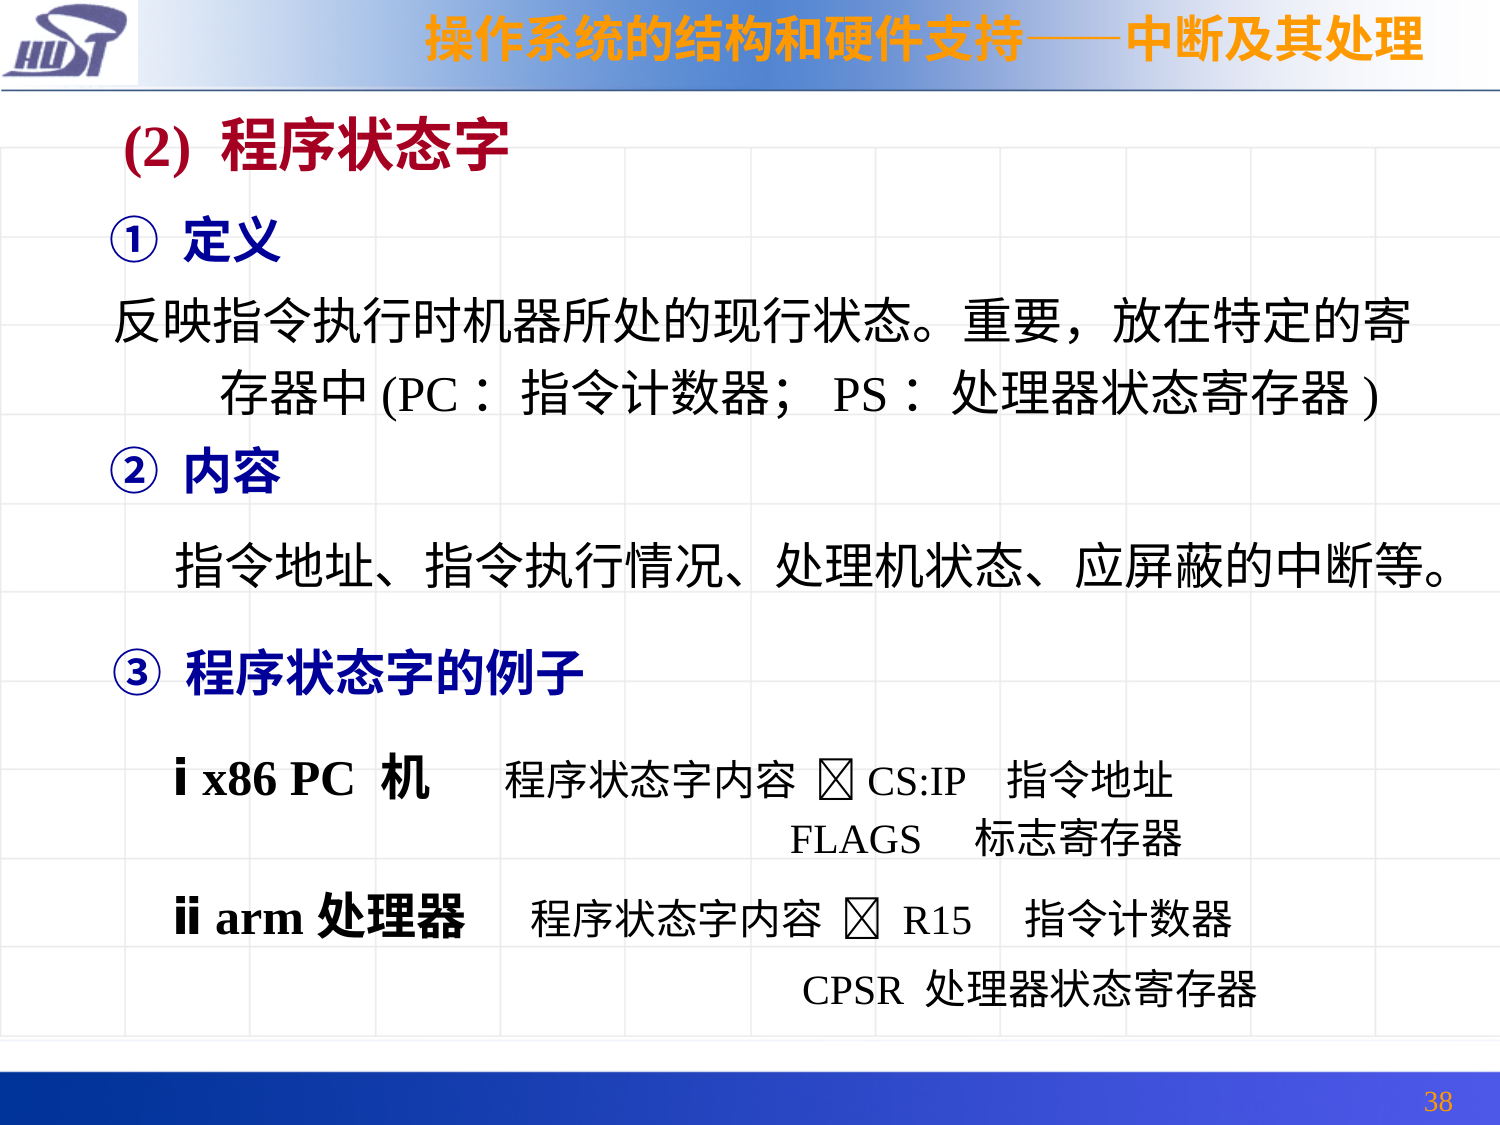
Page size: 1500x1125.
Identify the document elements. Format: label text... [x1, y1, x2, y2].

text_box ⅰ x86 PC 机 程序状态字内容 CS:IP 指令地址 FLAGS 标志寄存器 ⅱ arm处理器 程序状态字内容  R15 指令计数器 CPSR 处理器状态寄存器 [82, 725, 1462, 1021]
text_box ① 定义 [19, 182, 899, 276]
text_box (2) 程序状态字 [108, 79, 998, 186]
text_box 操作系统的结构和硬件支持——中断及其处理 [62, 6, 1440, 76]
text_box ③ 程序状态字的例子 [22, 615, 902, 709]
text_box 反映指令执行时机器所处的现行状态。重要，放在特定的寄存器中(PC：指令计数器；PS：处理器状态寄存器) [22, 270, 1431, 429]
text_box ② 内容 [20, 413, 899, 507]
text_box 38 [1407, 1067, 1470, 1125]
picture [0, 0, 1500, 1125]
text_box 指令地址、指令执行情况、处理机状态、应屏蔽的中断等。 [84, 514, 1500, 602]
